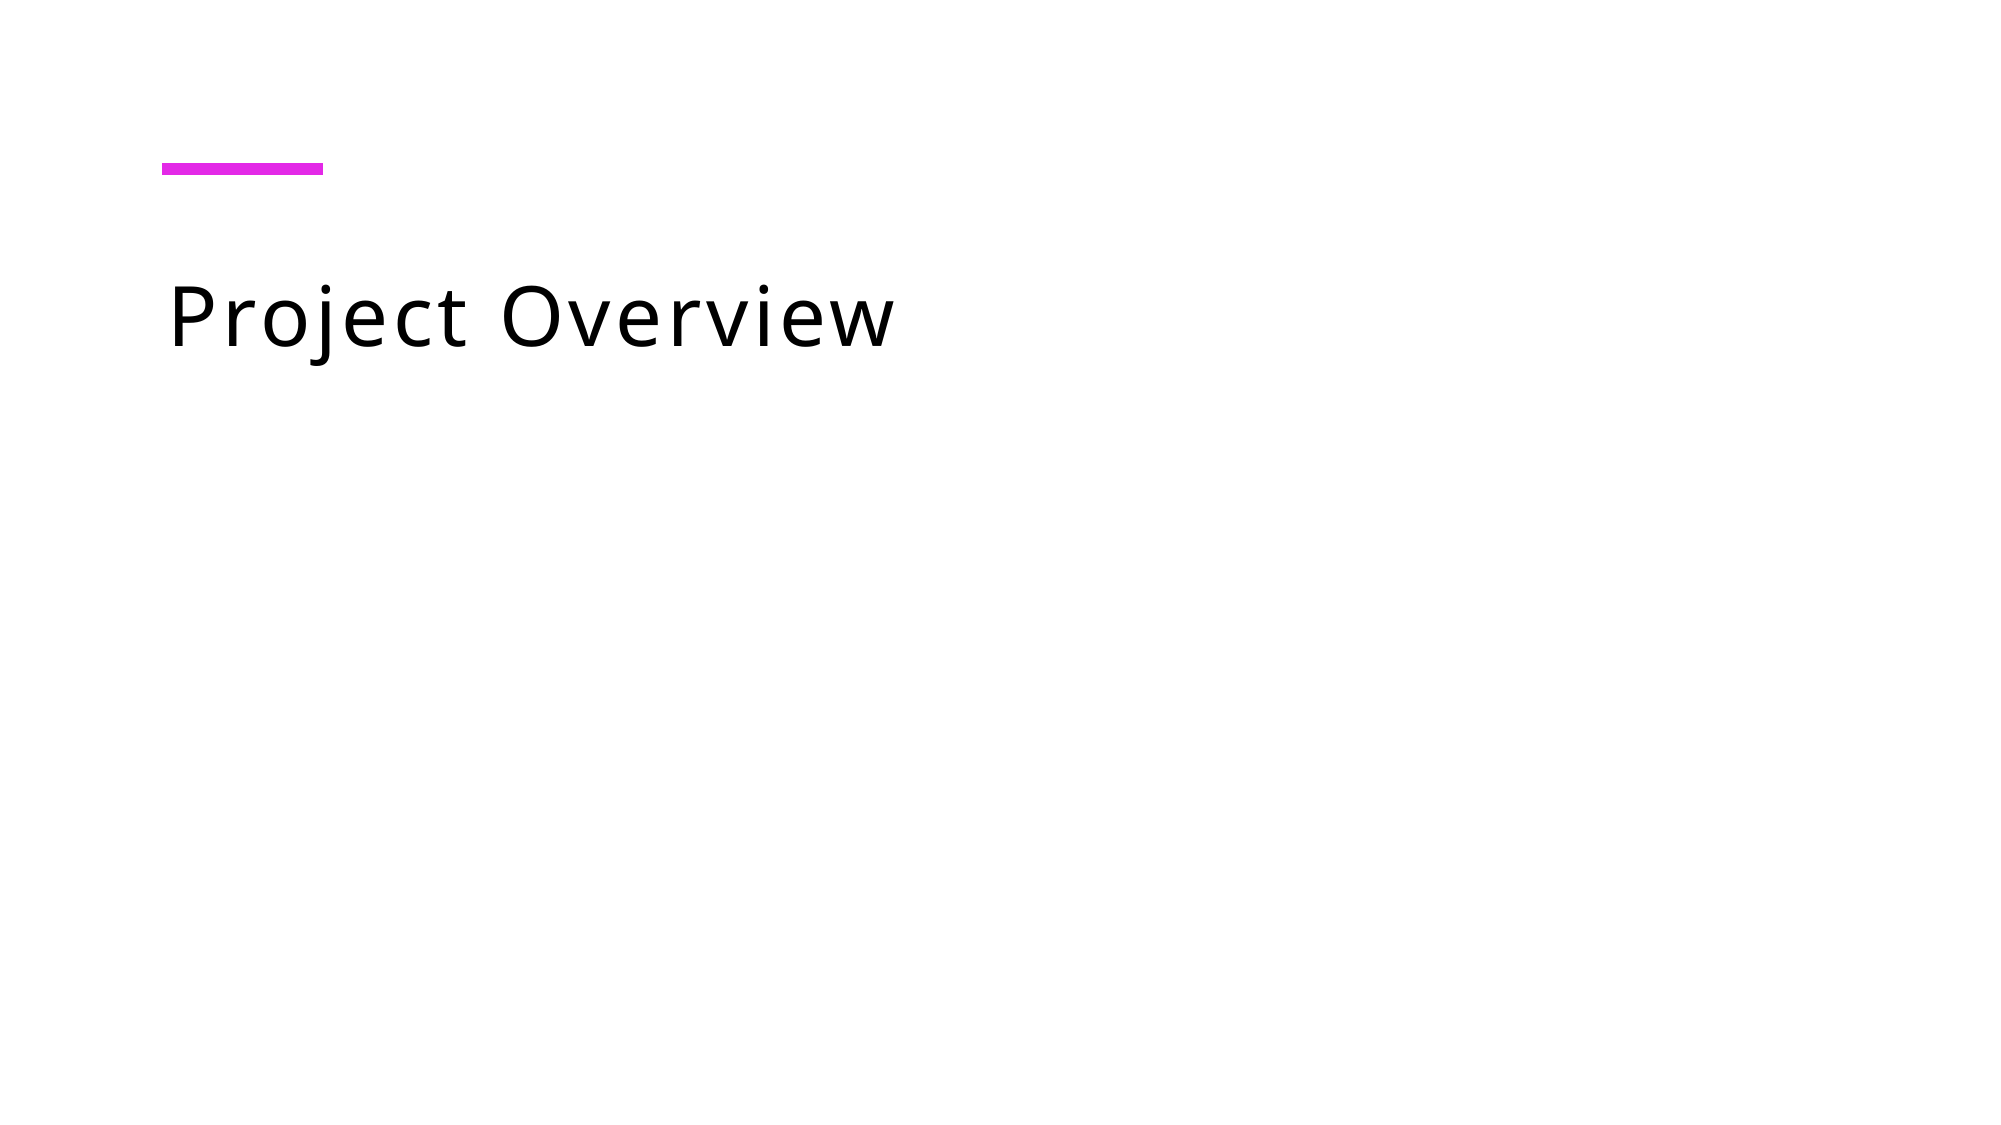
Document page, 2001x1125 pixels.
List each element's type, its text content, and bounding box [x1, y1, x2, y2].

title Project Overview [150, 224, 1850, 420]
